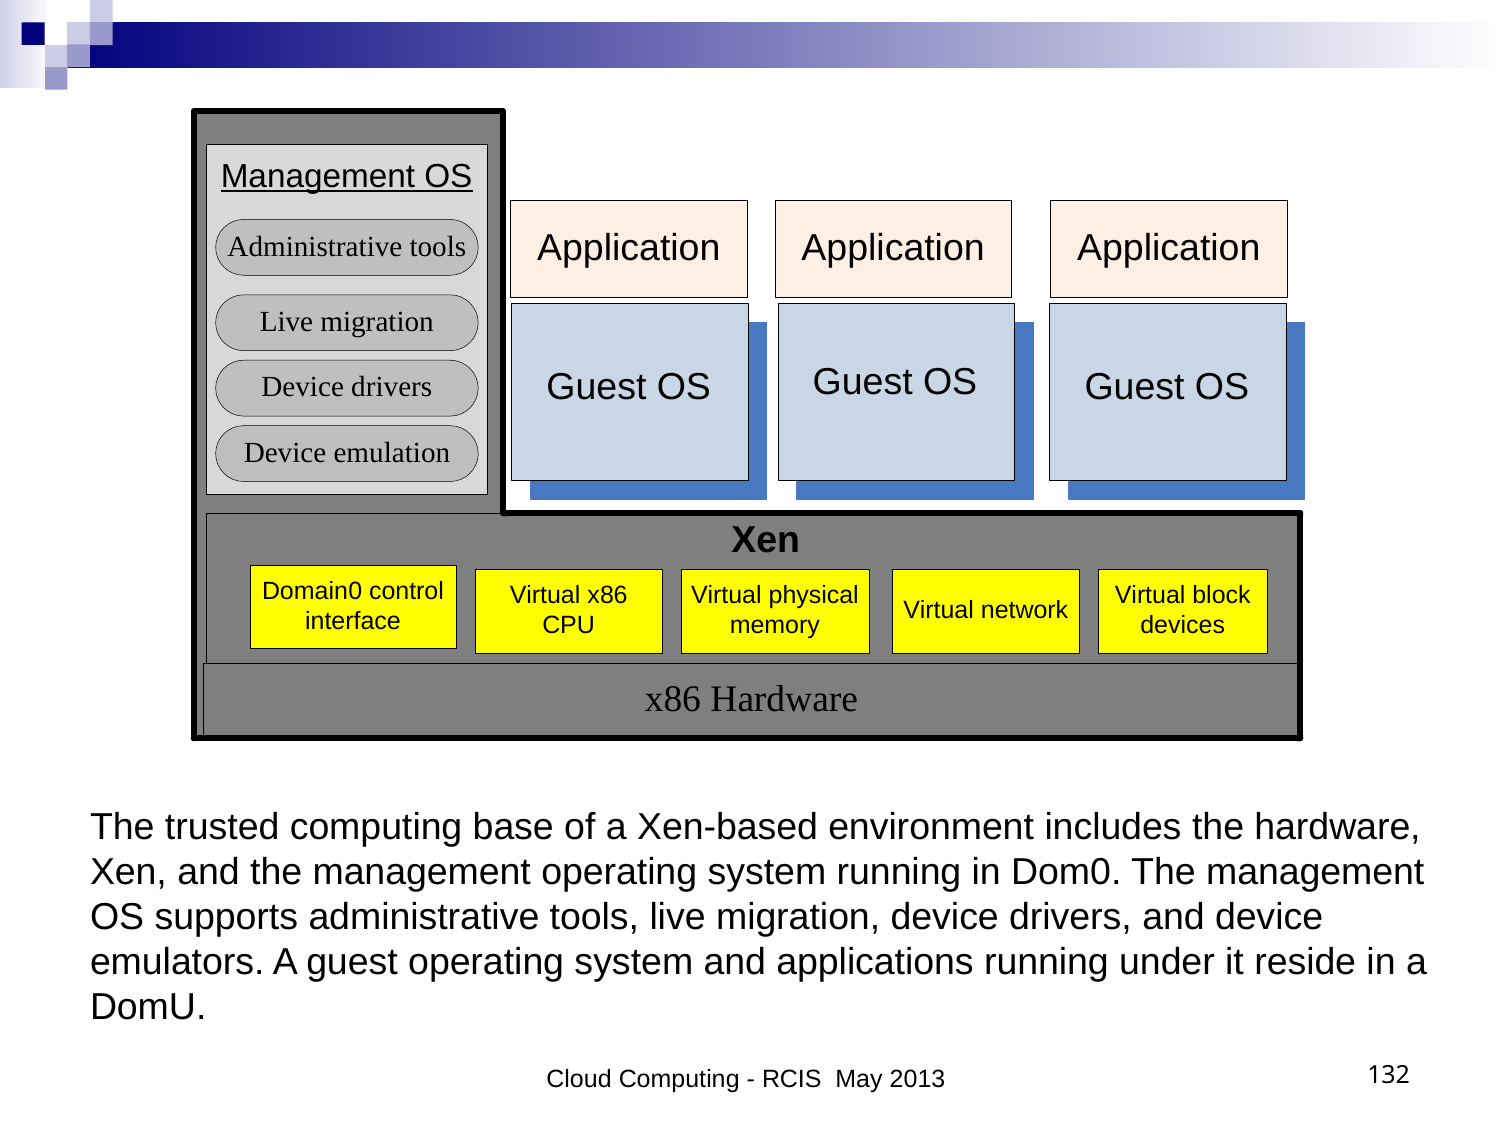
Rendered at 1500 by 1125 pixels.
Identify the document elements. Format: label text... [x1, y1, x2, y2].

slide_number 132 [1074, 1024, 1426, 1101]
footer Cloud Computing - RCIS May 2013 [512, 1024, 988, 1101]
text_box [184, 102, 1322, 747]
list The trusted computing base of a Xen-based environment includes the hardware, Xen, and the management operating system running in Dom0. The management OS supports administrative tools, live migration, device drivers, and device emulators. A guest operating system and applications running under it reside in a DomU. [74, 794, 1451, 1030]
